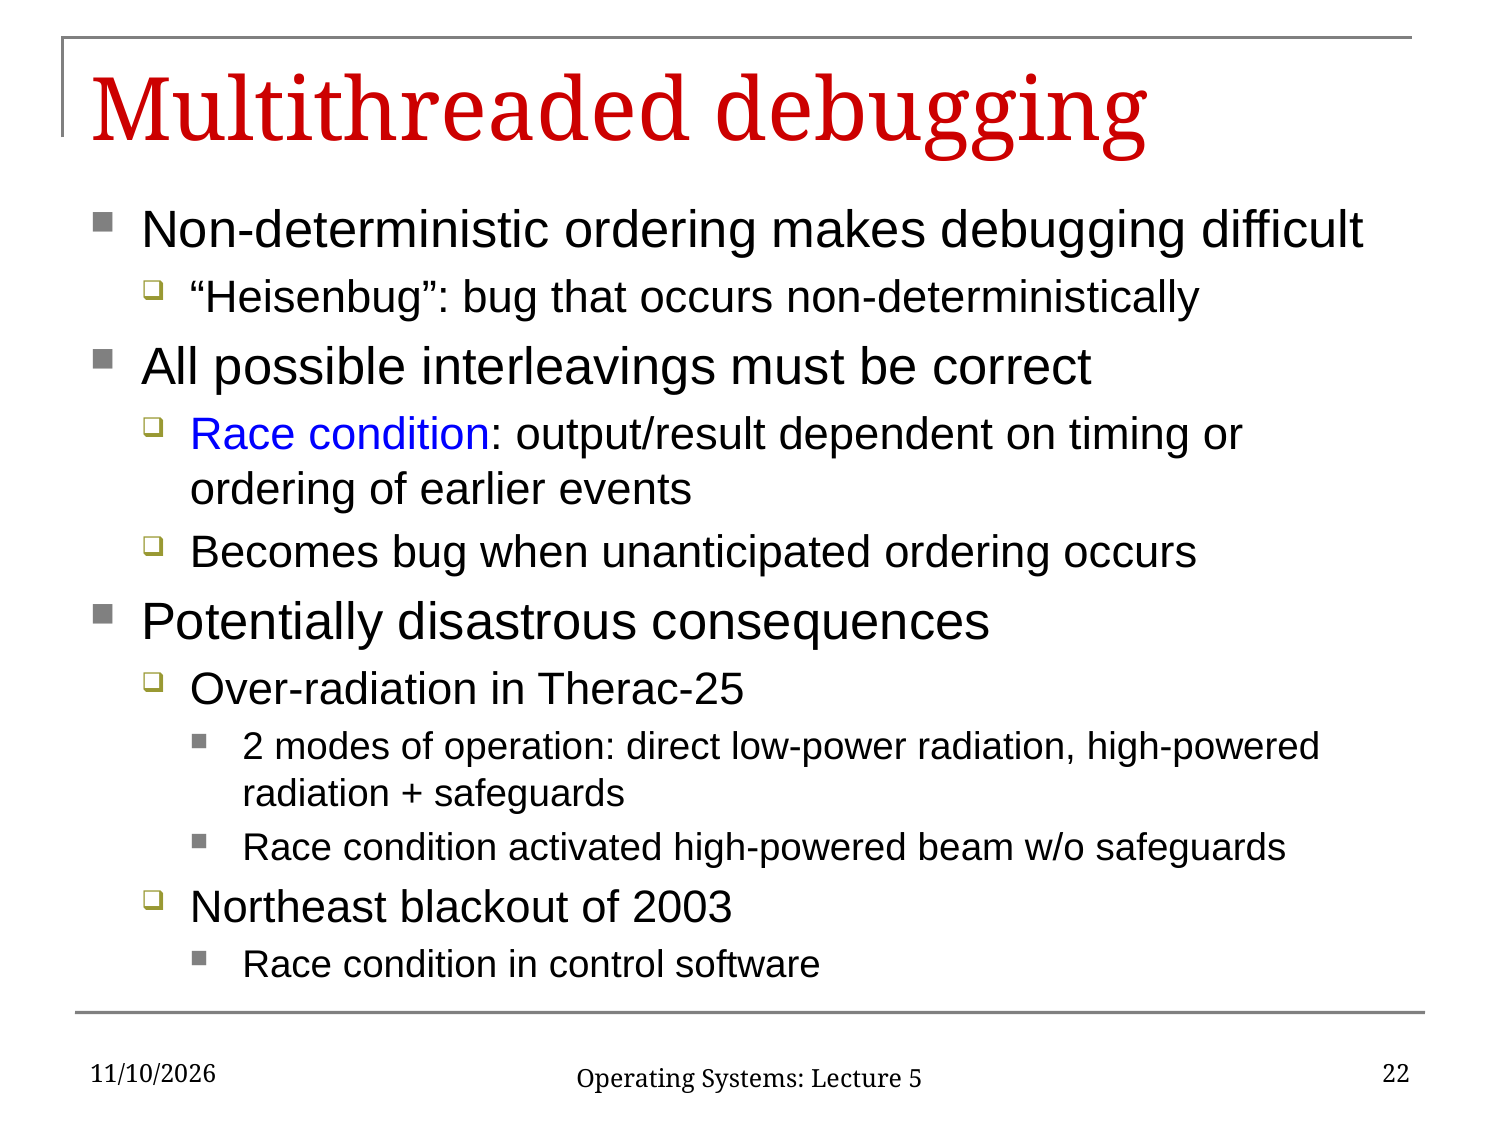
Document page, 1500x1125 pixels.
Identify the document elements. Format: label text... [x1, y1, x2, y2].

title Multithreaded debugging [75, 45, 1425, 163]
slide_number 22 [1074, 1023, 1426, 1100]
footer Operating Systems: Lecture 5 [512, 1024, 988, 1101]
list Non-deterministic ordering makes debugging difficult “Heisenbug”: bug that occurs non-deterministically All possible interleavings must be correct Race condition: output/result dependent on timing or ordering of earlier events Becomes bug when unanticipated ordering occurs Potentially disastrous consequences Over-radiation in Therac-25 2 modes of operation: direct low-power radiation, high-powered radiation + safeguards Race condition activated high-powered beam w/o safeguards Northeast blackout of 2003 Race condition in control software [75, 187, 1425, 1006]
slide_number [74, 1023, 426, 1100]
